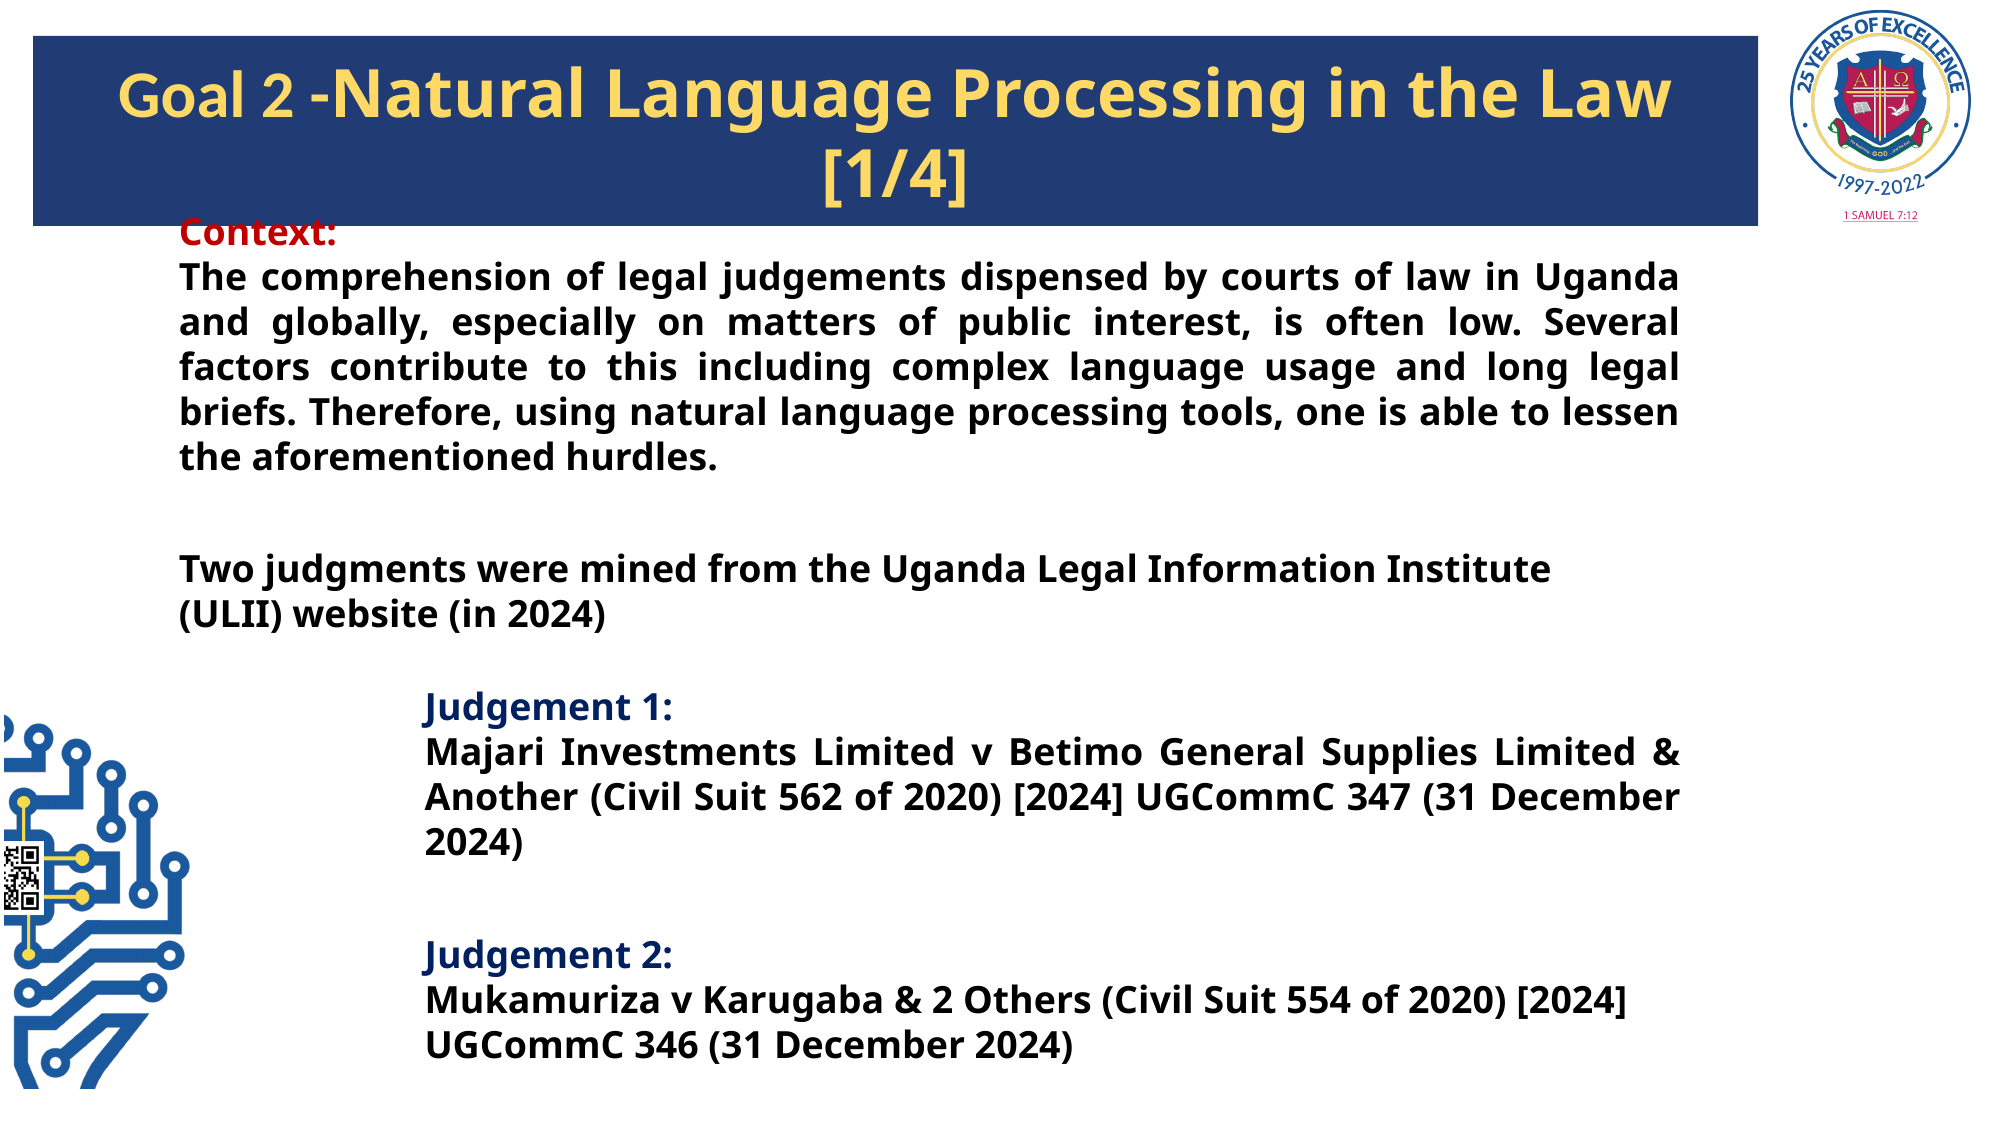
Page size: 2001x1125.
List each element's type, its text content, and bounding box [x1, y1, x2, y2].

picture [1757, 0, 2000, 242]
text_box Judgement 1: Majari Investments Limited v Betimo General Supplies Limited & Another (Civil Suit 562 of 2020) [2024] UGCommC 347 (31 December 2024) Judgement 2: Mukamuriza v Karugaba & 2 Others (Civil Suit 554 of 2020) [2024] UGCommC 346 (31 December 2024) [409, 653, 1697, 1074]
text_box Context: The comprehension of legal judgements dispensed by courts of law in Uganda and globally, especially on matters of public interest, is often low. Several factors contribute to this including complex language usage and long legal briefs. Therefore, using natural language processing tools, one is able to lessen the aforementioned hurdles. [163, 177, 1697, 485]
text_box Two judgments were mined from the Uganda Legal Information Institute (ULII) website (in 2024) [164, 537, 1601, 642]
text_box Goal 2 -Natural Language Processing in the Law [1/4] [33, 35, 1752, 226]
picture [3, 674, 196, 1089]
